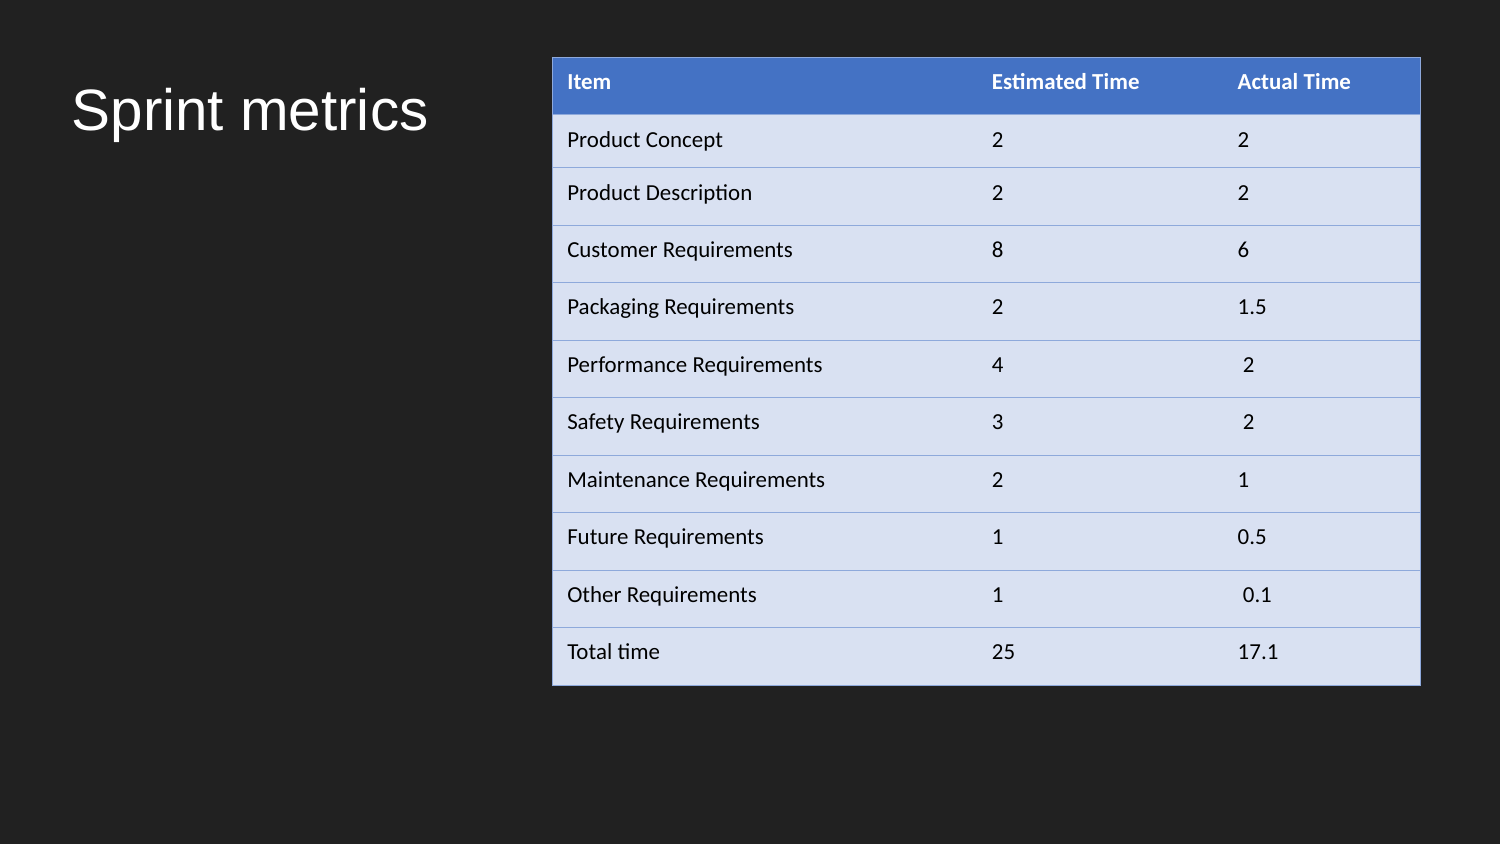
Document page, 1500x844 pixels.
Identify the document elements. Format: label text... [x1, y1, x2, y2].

table_cell 2 [1223, 398, 1420, 455]
table_cell 1.5 [1223, 283, 1420, 340]
table_cell Future Requirements [553, 513, 977, 570]
table_cell 2 [977, 456, 1223, 512]
title Sprint metrics [56, 57, 447, 152]
table_cell Performance Requirements [553, 341, 977, 397]
table_cell 2 [1223, 341, 1420, 397]
table_cell Customer Requirements [553, 226, 977, 282]
table_cell 1 [977, 571, 1223, 627]
table_header Actual Time [1223, 58, 1420, 114]
table_cell 0.1 [1223, 571, 1420, 627]
table_cell 6 [1223, 226, 1420, 282]
table_cell 1 [977, 513, 1223, 570]
table_cell Safety Requirements [553, 398, 977, 455]
table_cell 2 [977, 115, 1223, 167]
table_cell 17.1 [1223, 628, 1420, 685]
table_cell 2 [977, 283, 1223, 340]
table_cell 2 [1223, 115, 1420, 167]
table_cell 1 [1223, 456, 1420, 512]
table_cell 3 [977, 398, 1223, 455]
table_cell Product Description [553, 168, 977, 225]
table_header Item [553, 58, 977, 114]
table_header Estimated Time [977, 58, 1223, 114]
table_cell 8 [977, 226, 1223, 282]
table_cell Packaging Requirements [553, 283, 977, 340]
table_cell 25 [977, 628, 1223, 685]
table_cell 2 [977, 168, 1223, 225]
table_cell 4 [977, 341, 1223, 397]
table_cell Other Requirements [553, 571, 977, 627]
table_cell Total time [553, 628, 977, 685]
table_cell 0.5 [1223, 513, 1420, 570]
table_cell Maintenance Requirements [553, 456, 977, 512]
table_cell Product Concept [553, 115, 977, 167]
table_cell 2 [1223, 168, 1420, 225]
